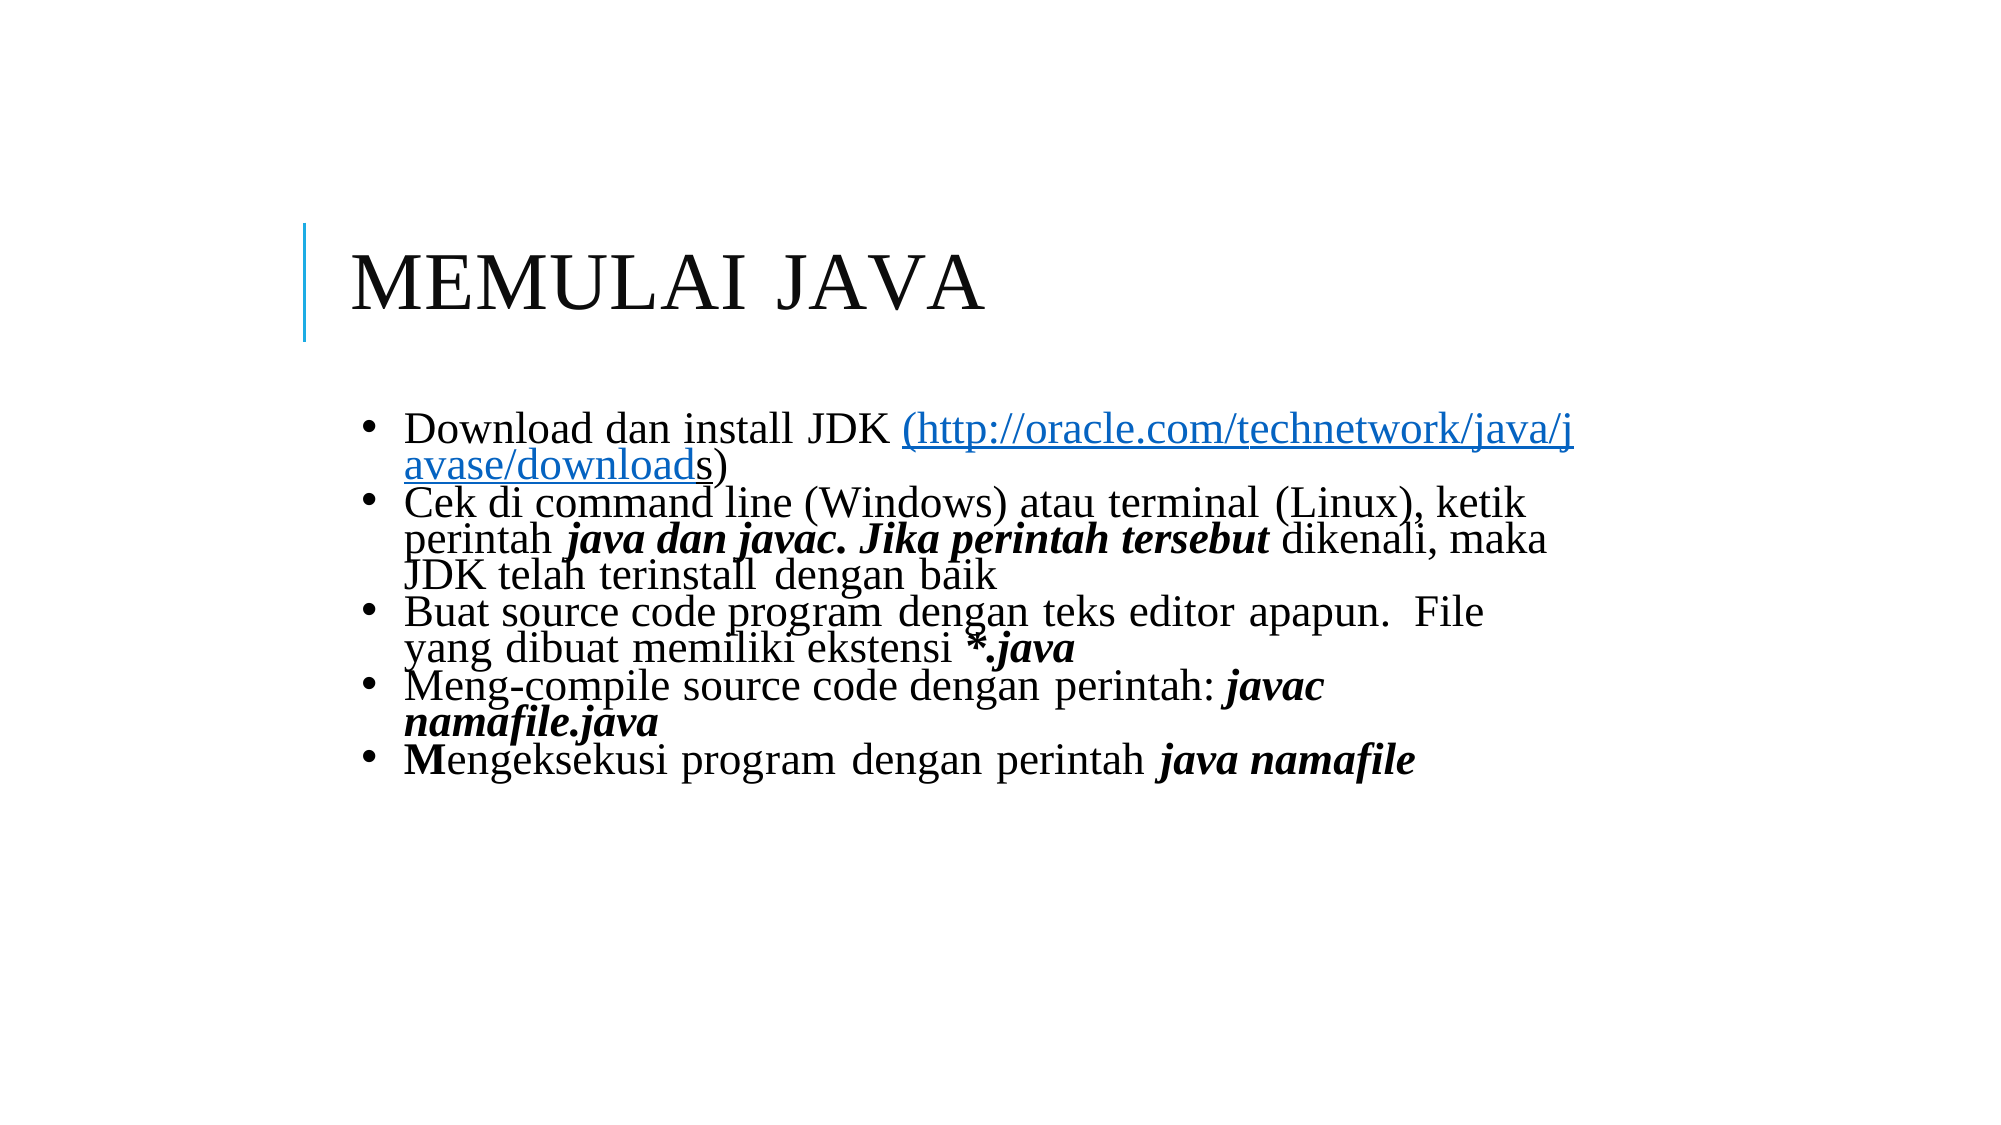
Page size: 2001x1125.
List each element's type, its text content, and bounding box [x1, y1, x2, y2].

text_box MEMULAI JAVA [348, 242, 1080, 330]
text_box Download dan install JDK (http://oracle.com/technetwork/java/javase/downloads) Cek di command line (Windows) atau terminal (Linux), ketik perintah java dan javac. Jika perintah tersebut dikenali, maka JDK telah terinstall dengan baik Buat source code program dengan teks editor apapun. File yang dibuat memiliki ekstensi *.java Meng-compile source code dengan perintah: javac namafile.java Mengeksekusi program dengan perintah java namafile [359, 416, 1589, 937]
